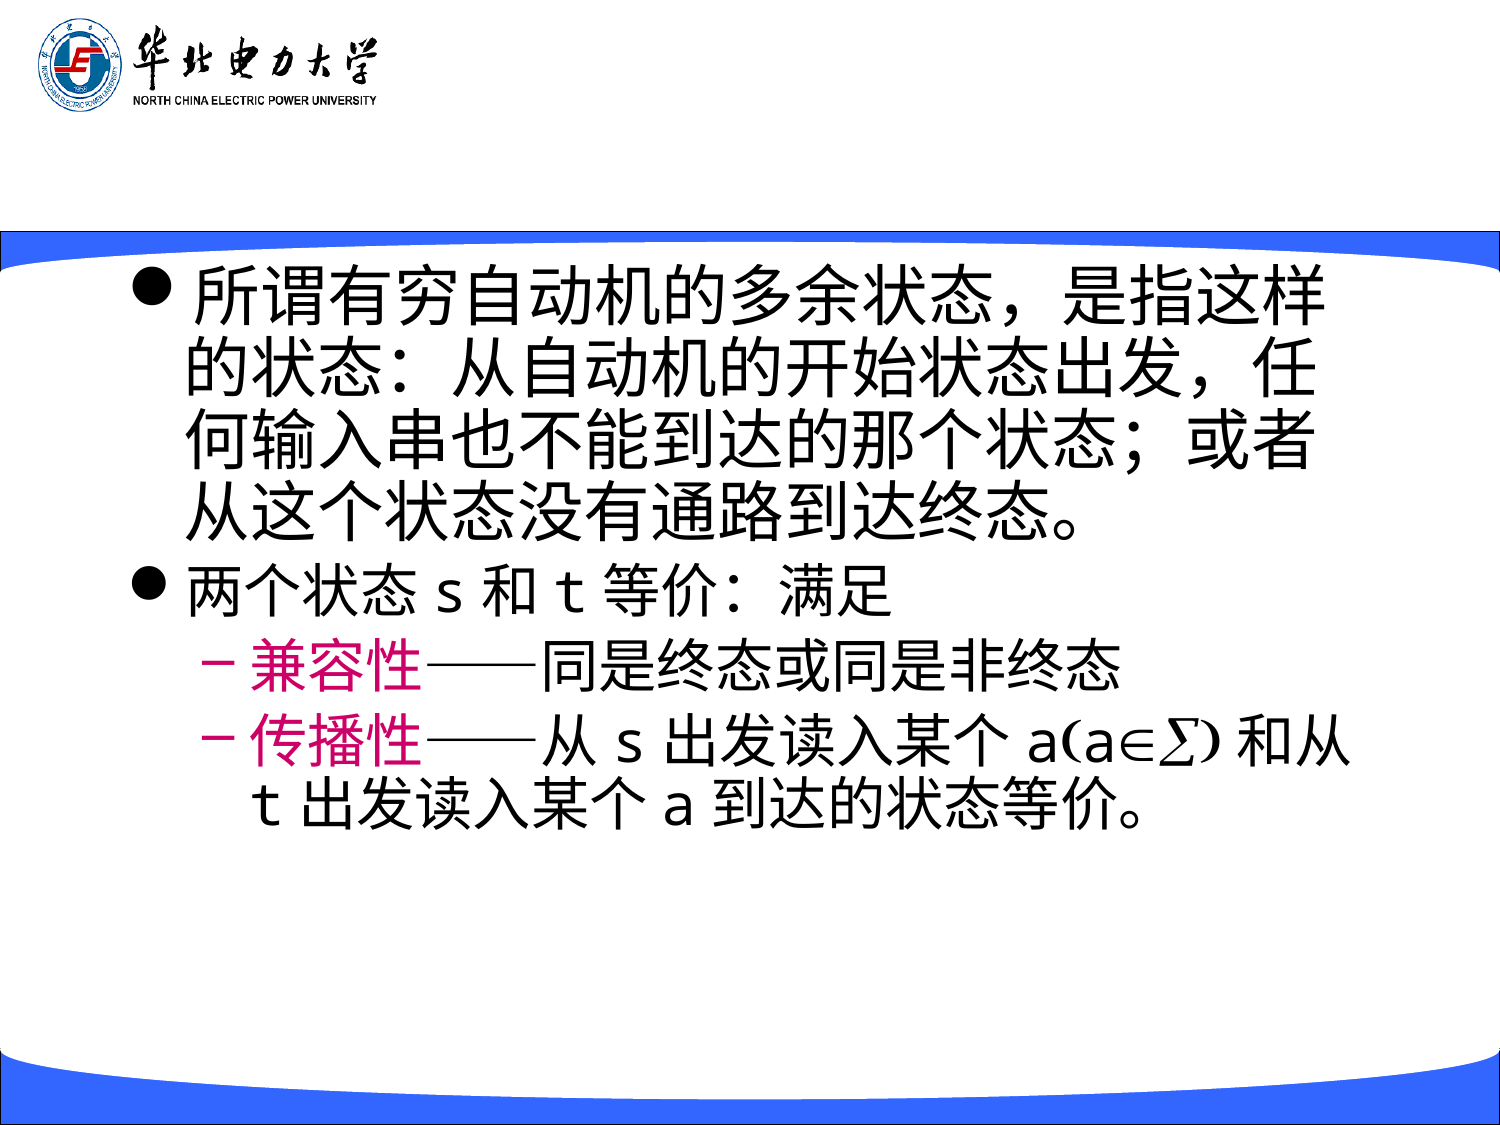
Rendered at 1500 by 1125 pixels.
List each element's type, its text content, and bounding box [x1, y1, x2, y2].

picture [0, 0, 414, 126]
list 所谓有穷自动机的多余状态，是指这样的状态：从自动机的开始状态出发，任何输入串也不能到达的那个状态；或者从这个状态没有通路到达终态。 两个状态s和t等价：满足 兼容性——同是终态或同是非终态 传播性——从s出发读入某个aa和从t出发读入某个a到达的状态等价。 [112, 255, 1376, 835]
